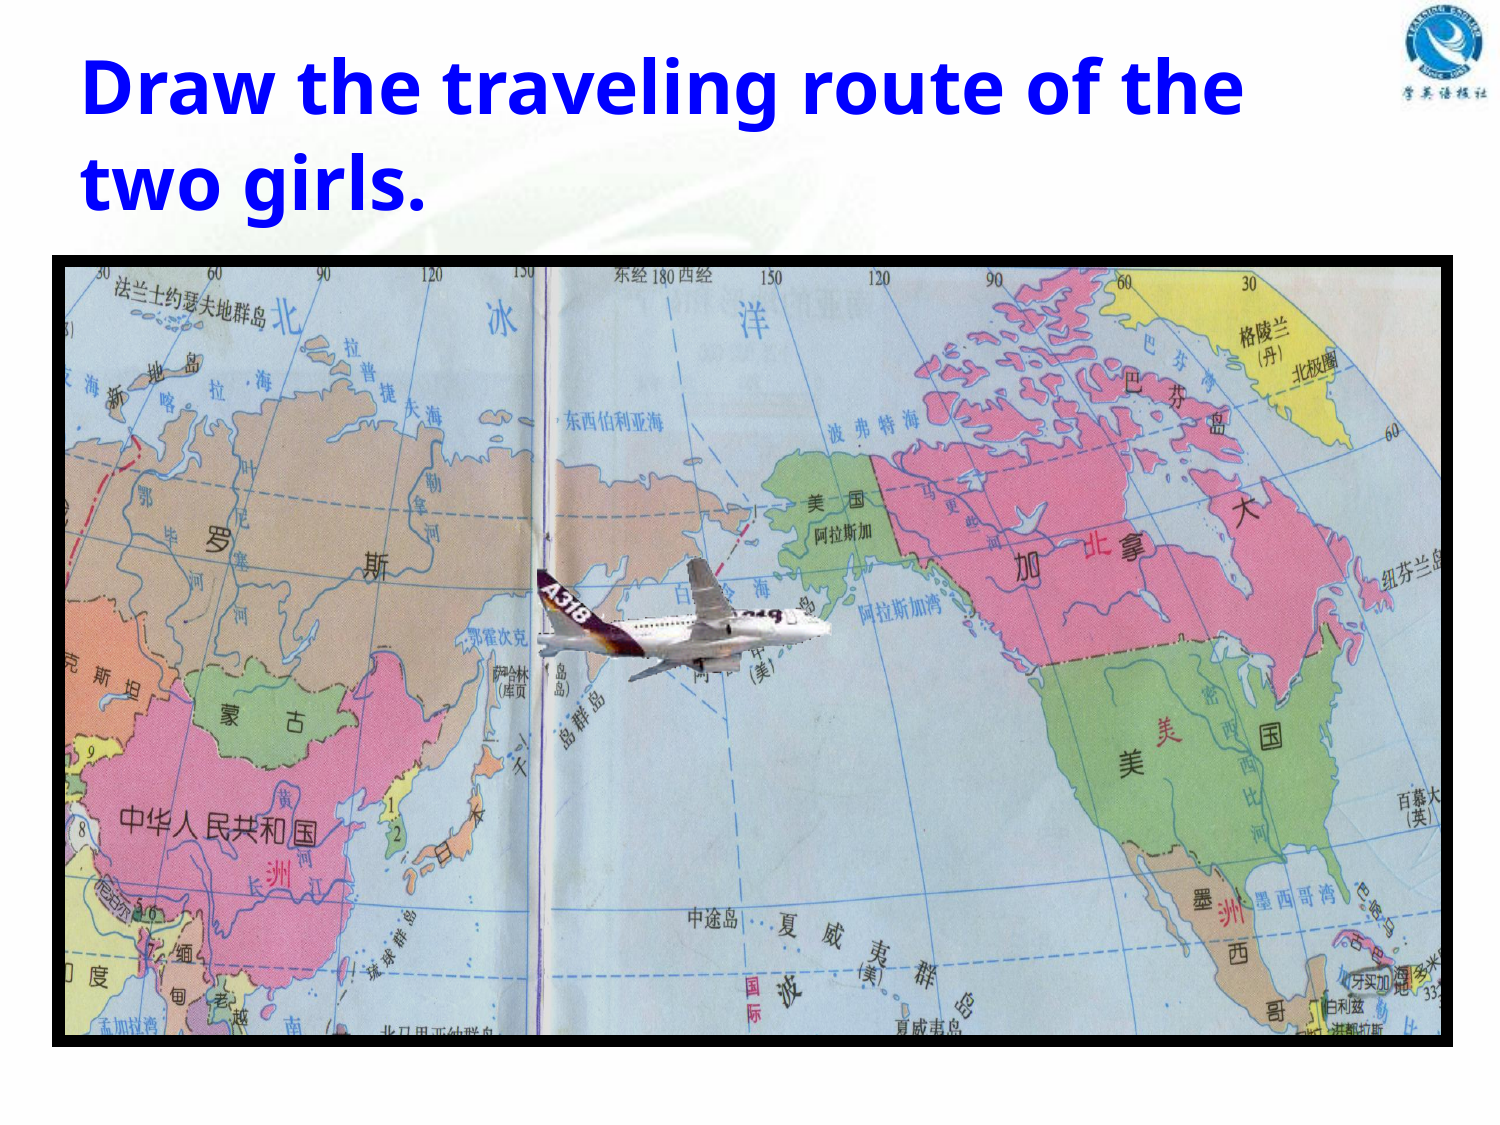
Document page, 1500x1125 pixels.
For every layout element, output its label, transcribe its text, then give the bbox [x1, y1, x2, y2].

text_box Draw the traveling route of the two girls. [64, 42, 1415, 173]
picture [0, 0, 1500, 1125]
